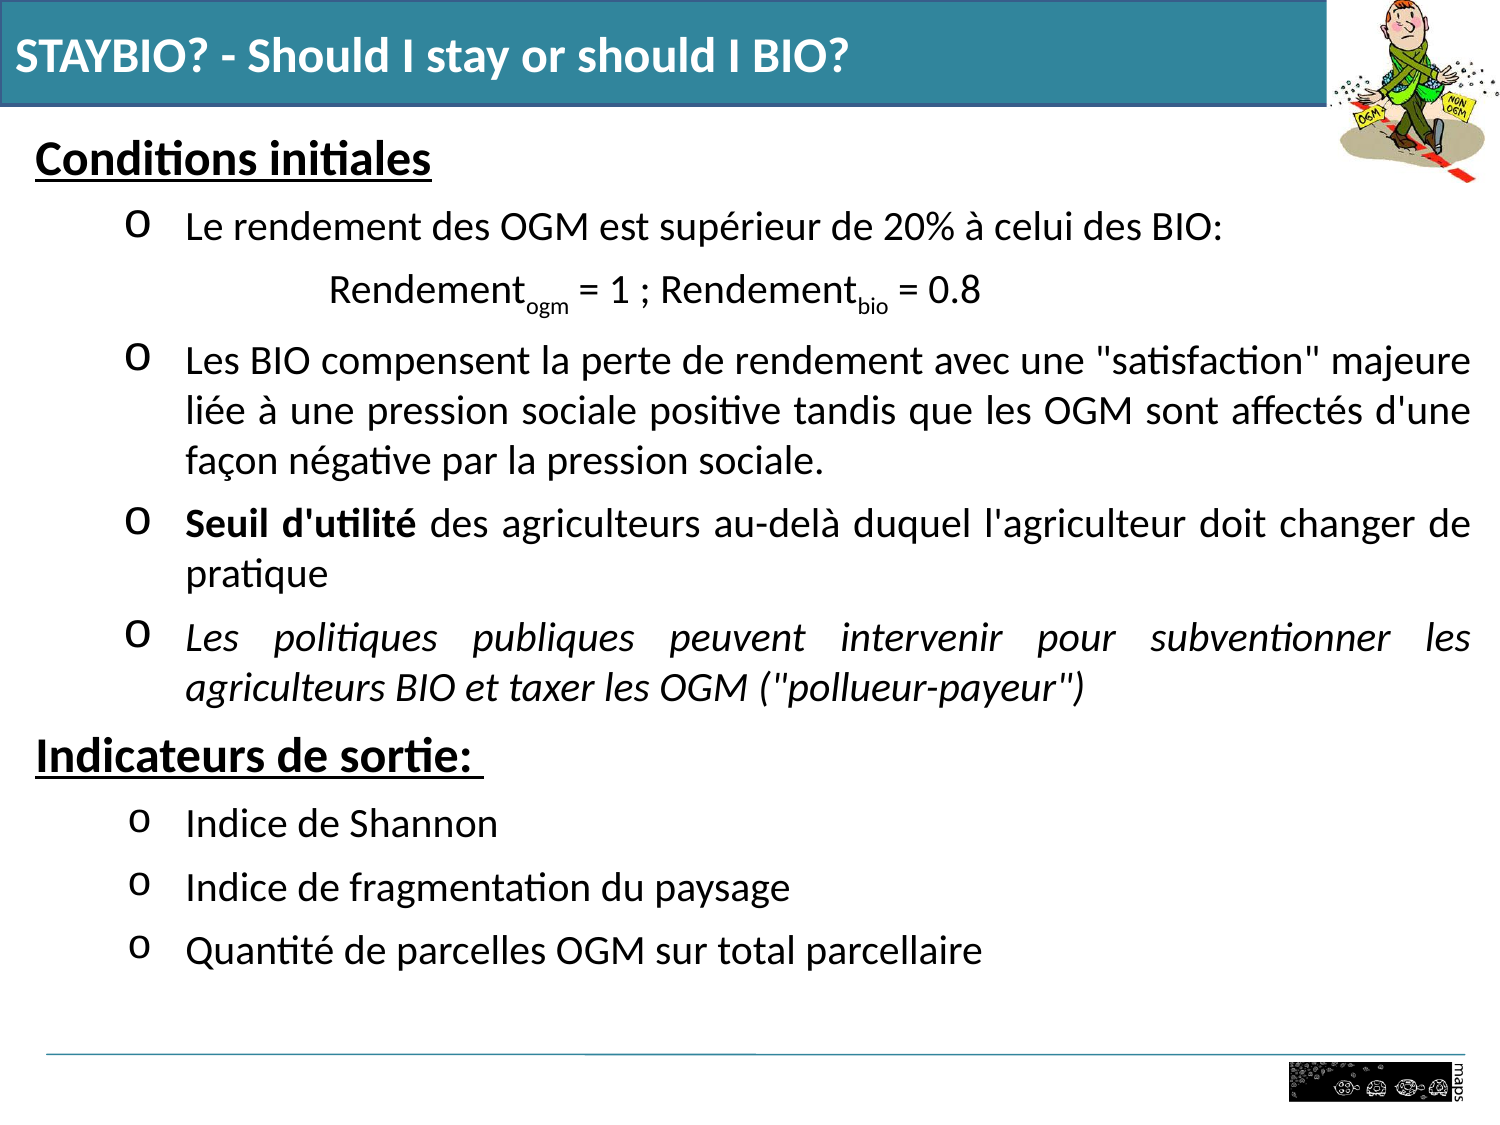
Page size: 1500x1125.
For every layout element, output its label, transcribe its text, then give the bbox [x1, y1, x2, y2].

text_box [1289, 1062, 1465, 1102]
text_box [1326, 0, 1500, 183]
text_box STAYBIO? - Should I stay or should I BIO? [0, 0, 1326, 106]
text_box Conditions initiales Le rendement des OGM est supérieur de 20% à celui des BIO: Rendementogm = 1 ; Rendementbio = 0.8 Les BIO compensent la perte de rendement avec une "satisfaction" majeure liée à une pression sociale positive tandis que les OGM sont affectés d'une façon négative par la pression sociale. Seuil d'utilité des agriculteurs au-delà duquel l'agriculteur doit changer de pratique Les politiques publiques peuvent intervenir pour subventionner les agriculteurs BIO et taxer les OGM ("pollueur-payeur") Indicateurs de sortie: Indice de Shannon Indice de fragmentation du paysage Quantité de parcelles OGM sur total parcellaire [20, 110, 1487, 1018]
